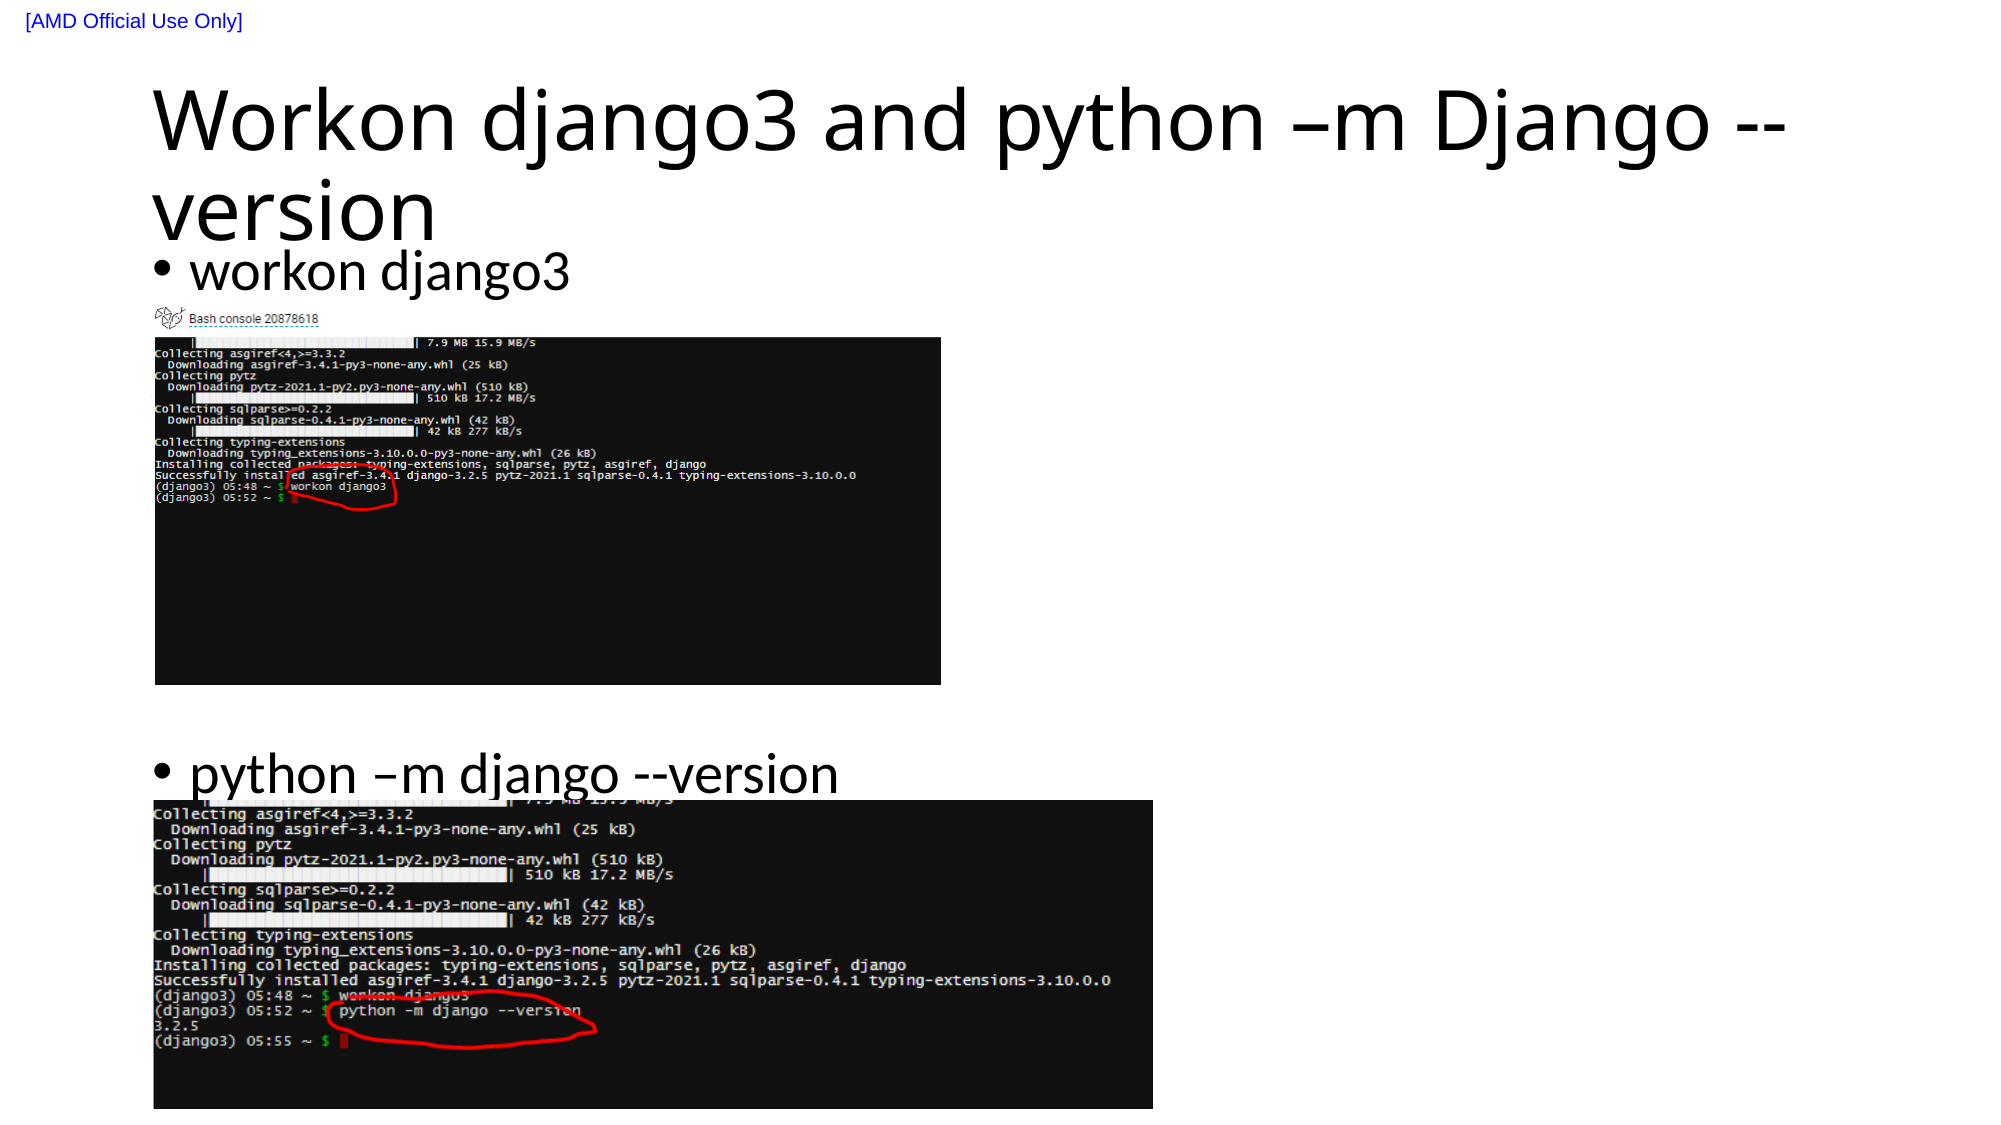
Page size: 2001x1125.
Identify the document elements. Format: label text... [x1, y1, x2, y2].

picture [151, 800, 1153, 1109]
title Workon django3 and python –m Django --version [137, 59, 1863, 278]
list workon django3 python –m django --version [137, 232, 1849, 1125]
picture [151, 302, 941, 685]
